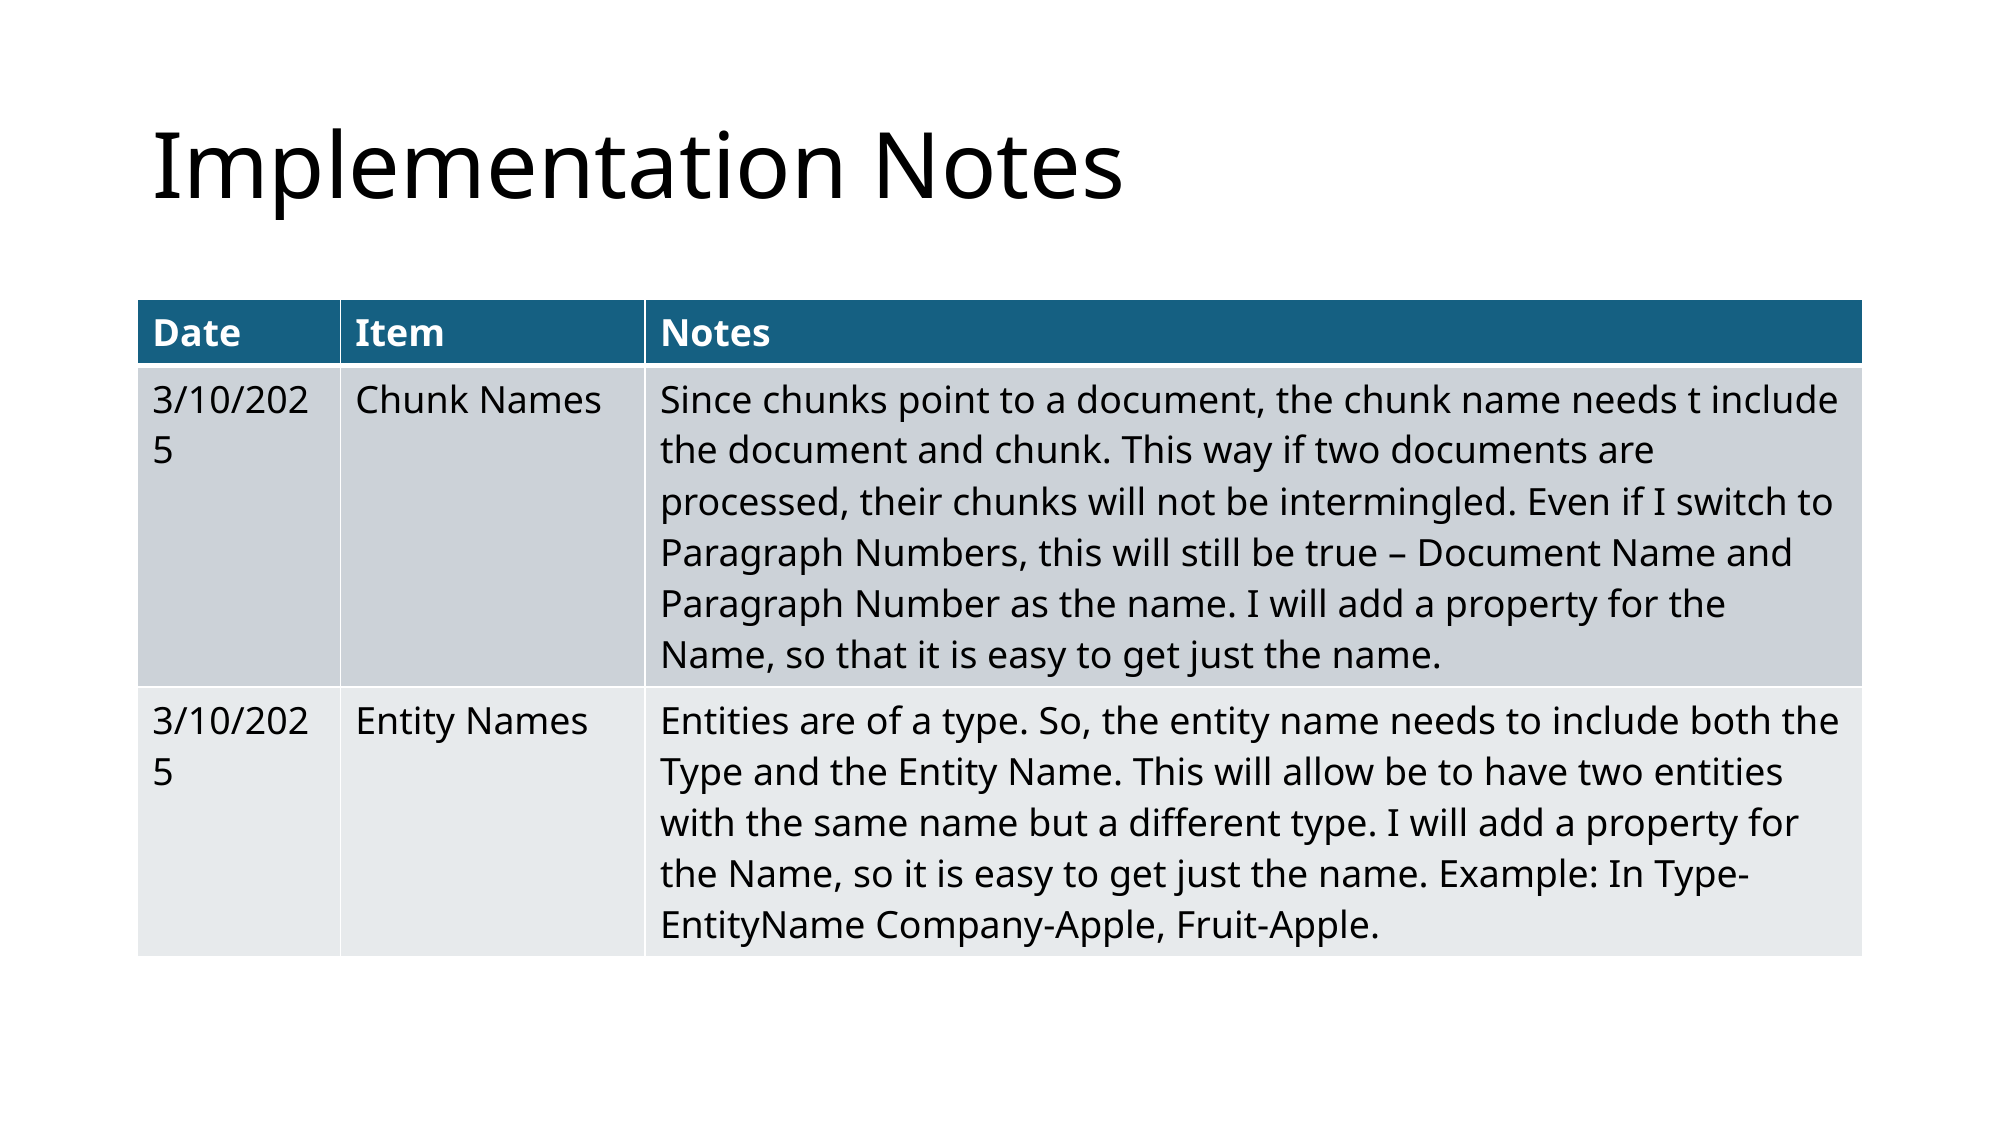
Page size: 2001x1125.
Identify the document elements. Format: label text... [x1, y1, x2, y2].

table_cell Entities are of a type. So, the entity name needs to include both the Type and the Entity Name. This will allow be to have two entities with the same name but a different type. I will add a property for the Name, so it is easy to get just the name. Example: In Type-EntityName Company-Apple, Fruit-Apple. [646, 688, 1862, 956]
title Implementation Notes [137, 59, 1863, 278]
table_header Date [138, 300, 340, 363]
table_cell Entity Names [341, 688, 644, 956]
table_cell Since chunks point to a document, the chunk name needs t include the document and chunk. This way if two documents are processed, their chunks will not be intermingled. Even if I switch to Paragraph Numbers, this will still be true – Document Name and Paragraph Number as the name. I will add a property for the Name, so that it is easy to get just the name. [646, 368, 1862, 686]
table_cell 3/10/2025 [138, 688, 340, 956]
table_cell Chunk Names [341, 368, 644, 686]
table_header Notes [646, 300, 1862, 363]
table_header Item [341, 300, 644, 363]
table_cell 3/10/2025 [138, 368, 340, 686]
